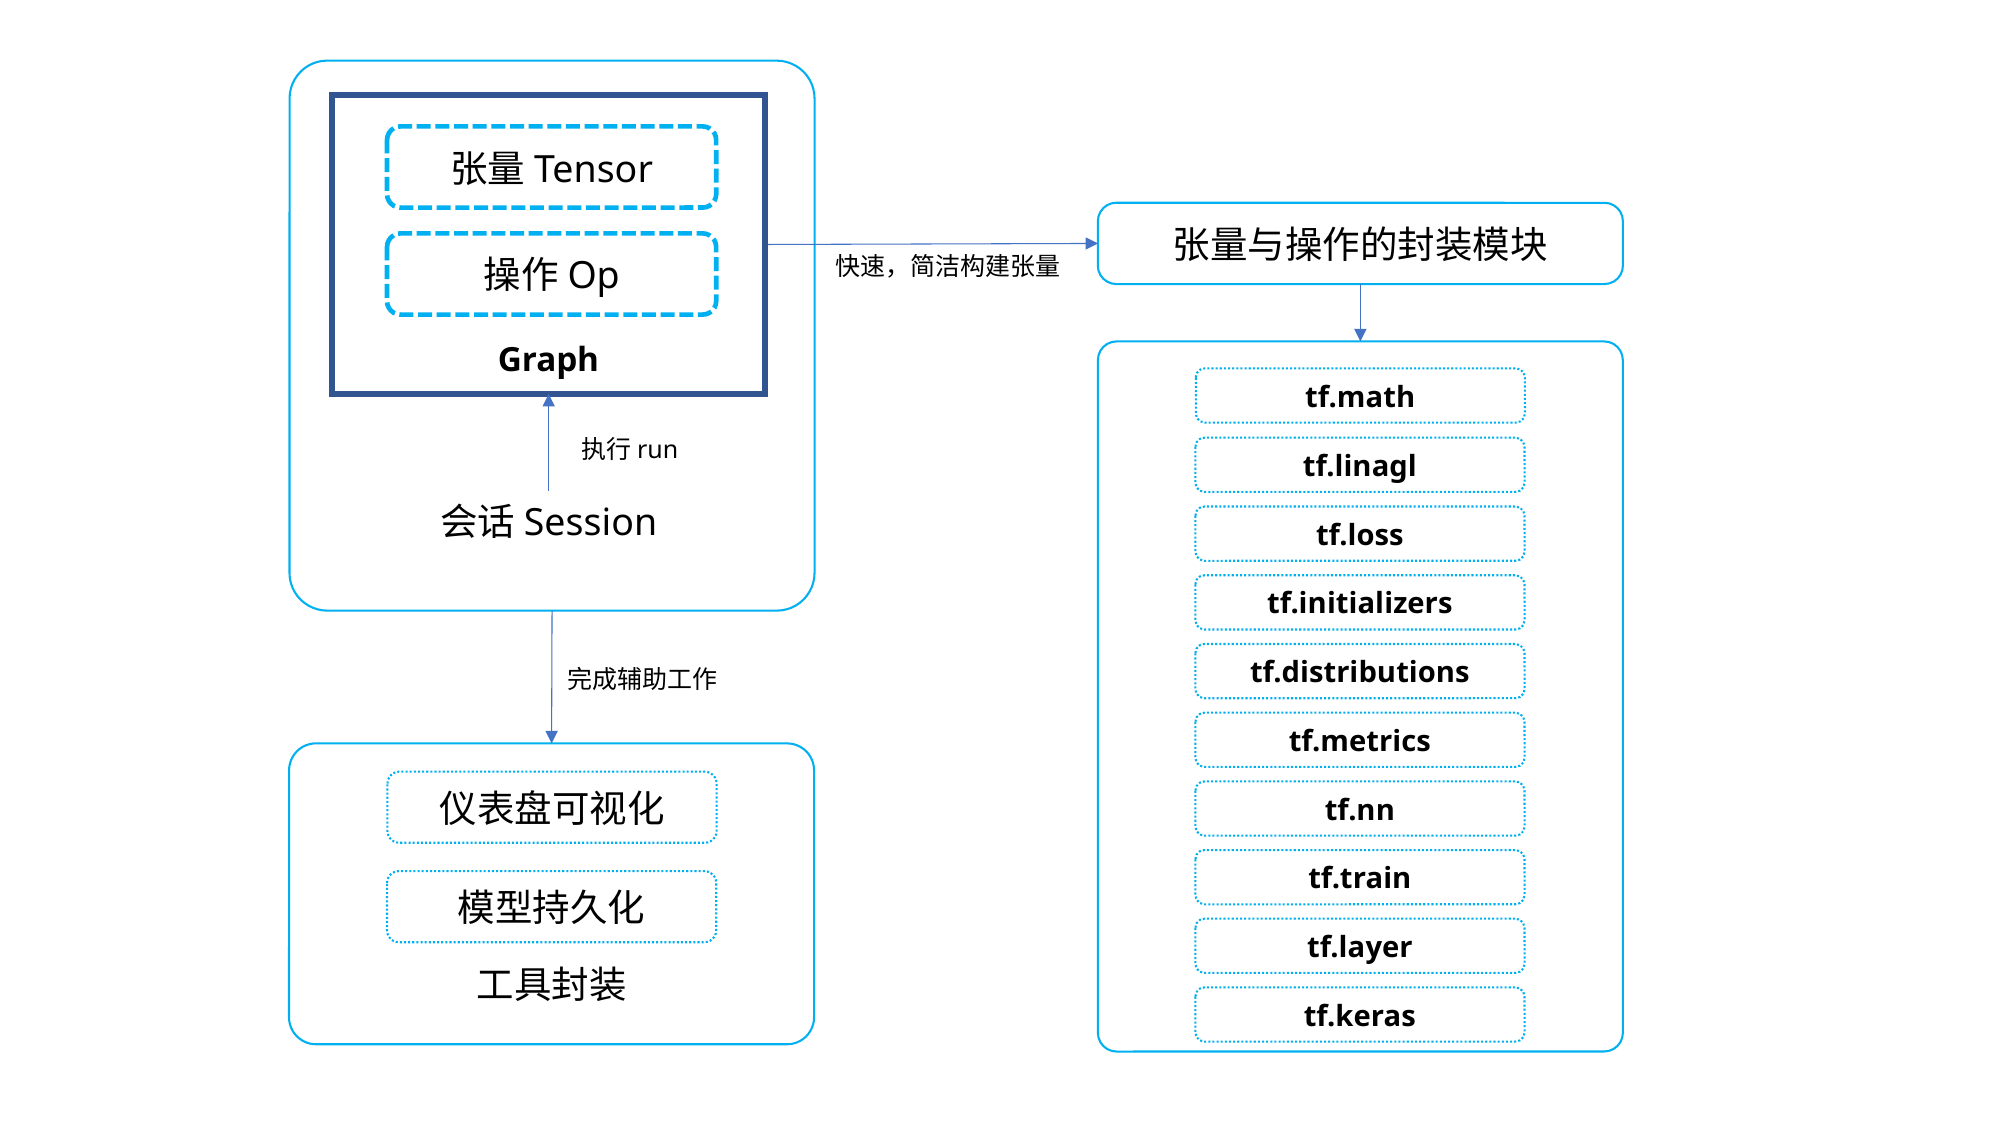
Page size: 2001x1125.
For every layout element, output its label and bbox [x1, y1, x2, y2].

text_box [289, 60, 1623, 1052]
